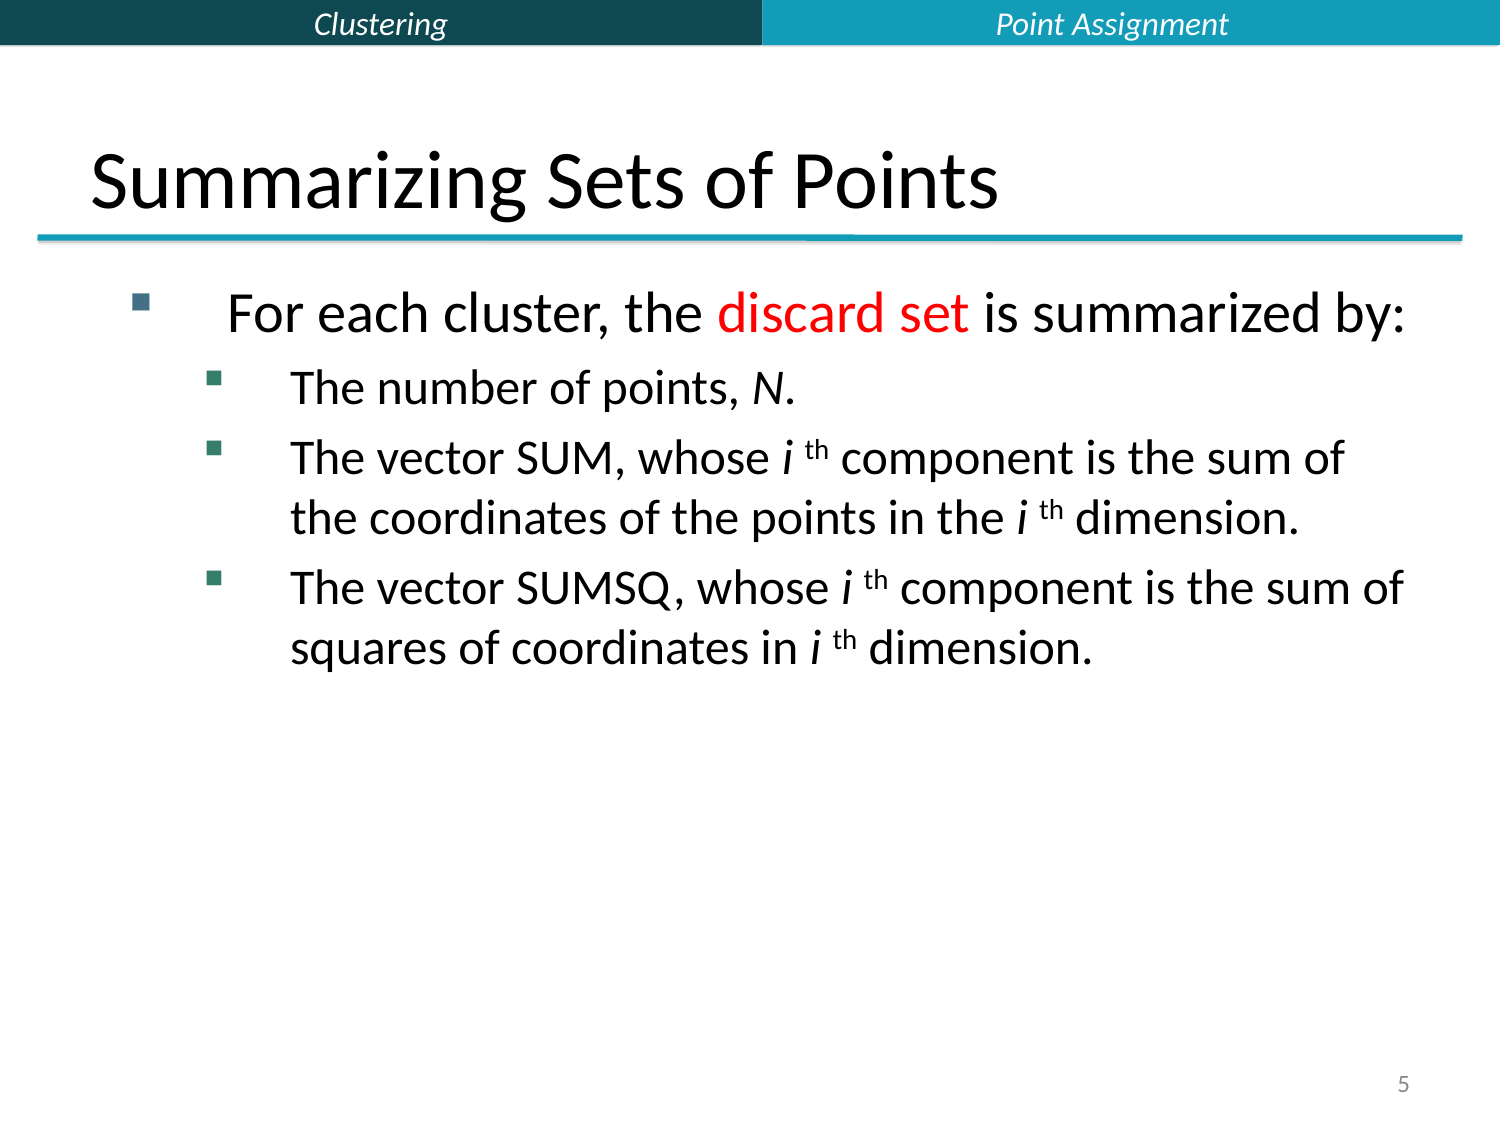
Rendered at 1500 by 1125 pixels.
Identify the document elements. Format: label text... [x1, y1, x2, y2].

text_box Point Assignment [725, 0, 1500, 50]
slide_number 5 [1074, 1062, 1425, 1103]
list For each cluster, the discard set is summarized by: The number of points, N. The vector SUM, whose i th component is the sum of the coordinates of the points in the i th dimension. The vector SUMSQ, whose i th component is the sum of squares of coordinates in i th dimension. [112, 266, 1426, 943]
title Summarizing Sets of Points [74, 44, 1426, 233]
